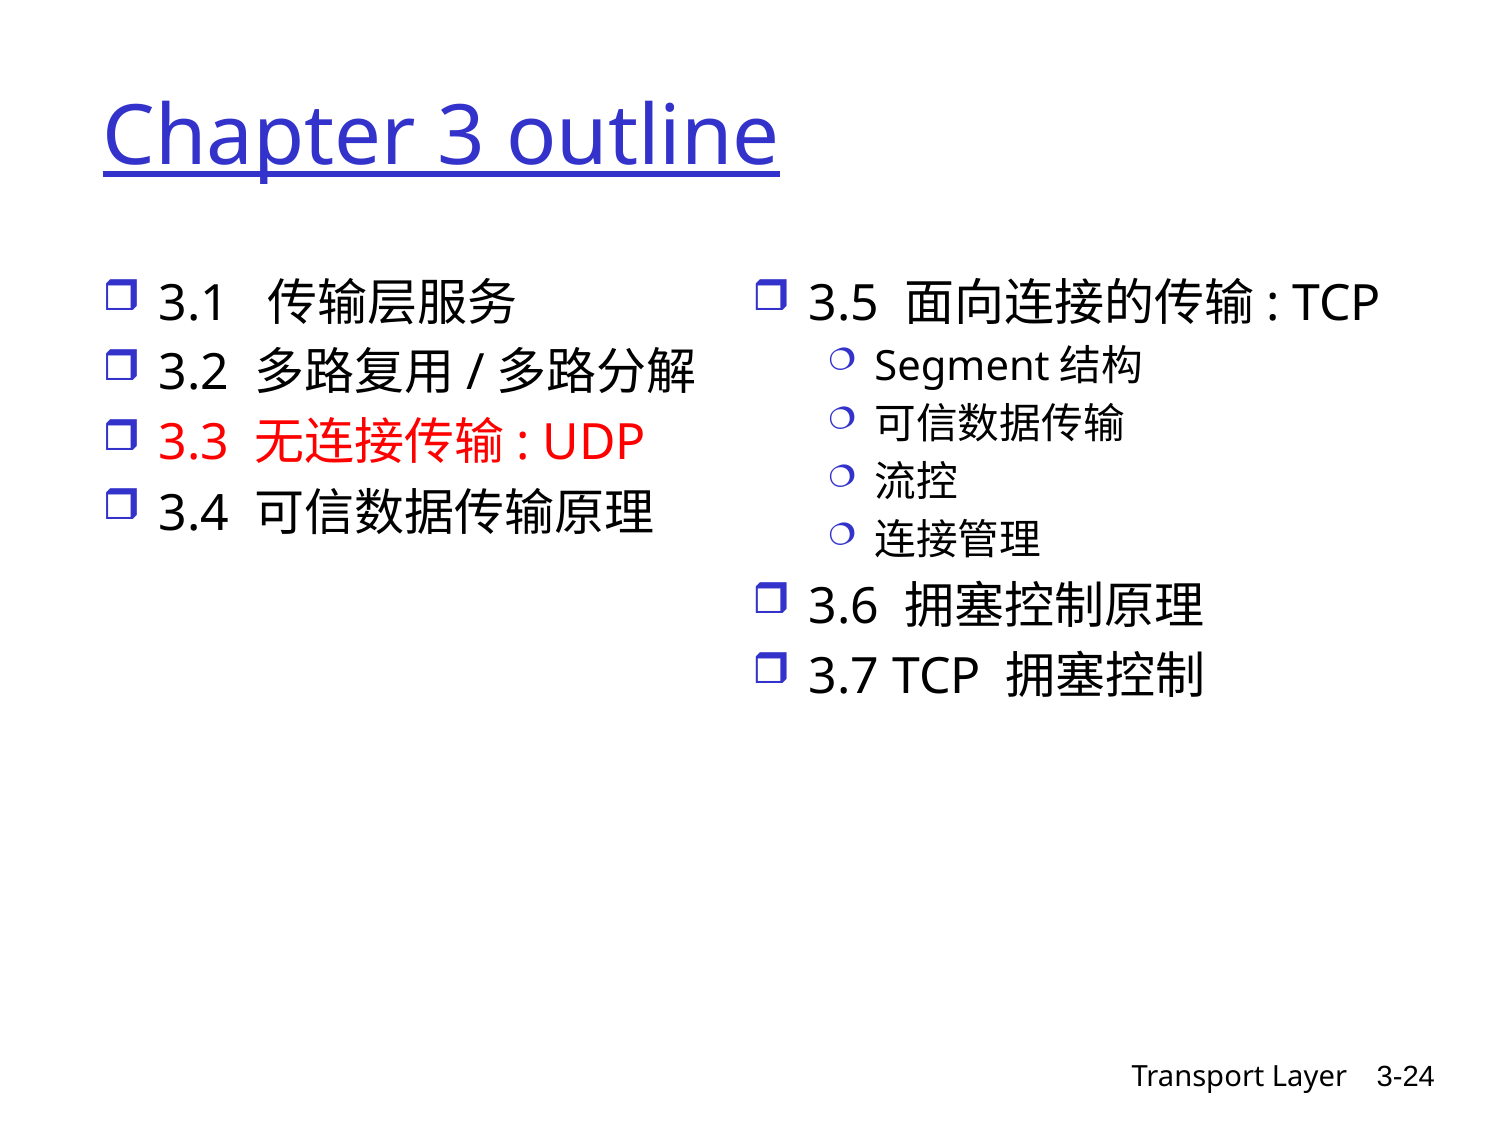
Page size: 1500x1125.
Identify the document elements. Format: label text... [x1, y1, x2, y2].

slide_number 3-24 [1338, 1049, 1451, 1125]
footer Transport Layer [887, 1049, 1338, 1125]
list 3.5 面向连接的传输: TCP Segment结构 可信数据传输 流控 连接管理 3.6 拥塞控制原理 3.7 TCP 拥塞控制 [737, 262, 1403, 1025]
list 3.1 传输层服务 3.2 多路复用/多路分解 3.3 无连接传输: UDP 3.4 可信数据传输原理 [87, 262, 713, 1025]
title Chapter 3 outline [87, 37, 1363, 225]
